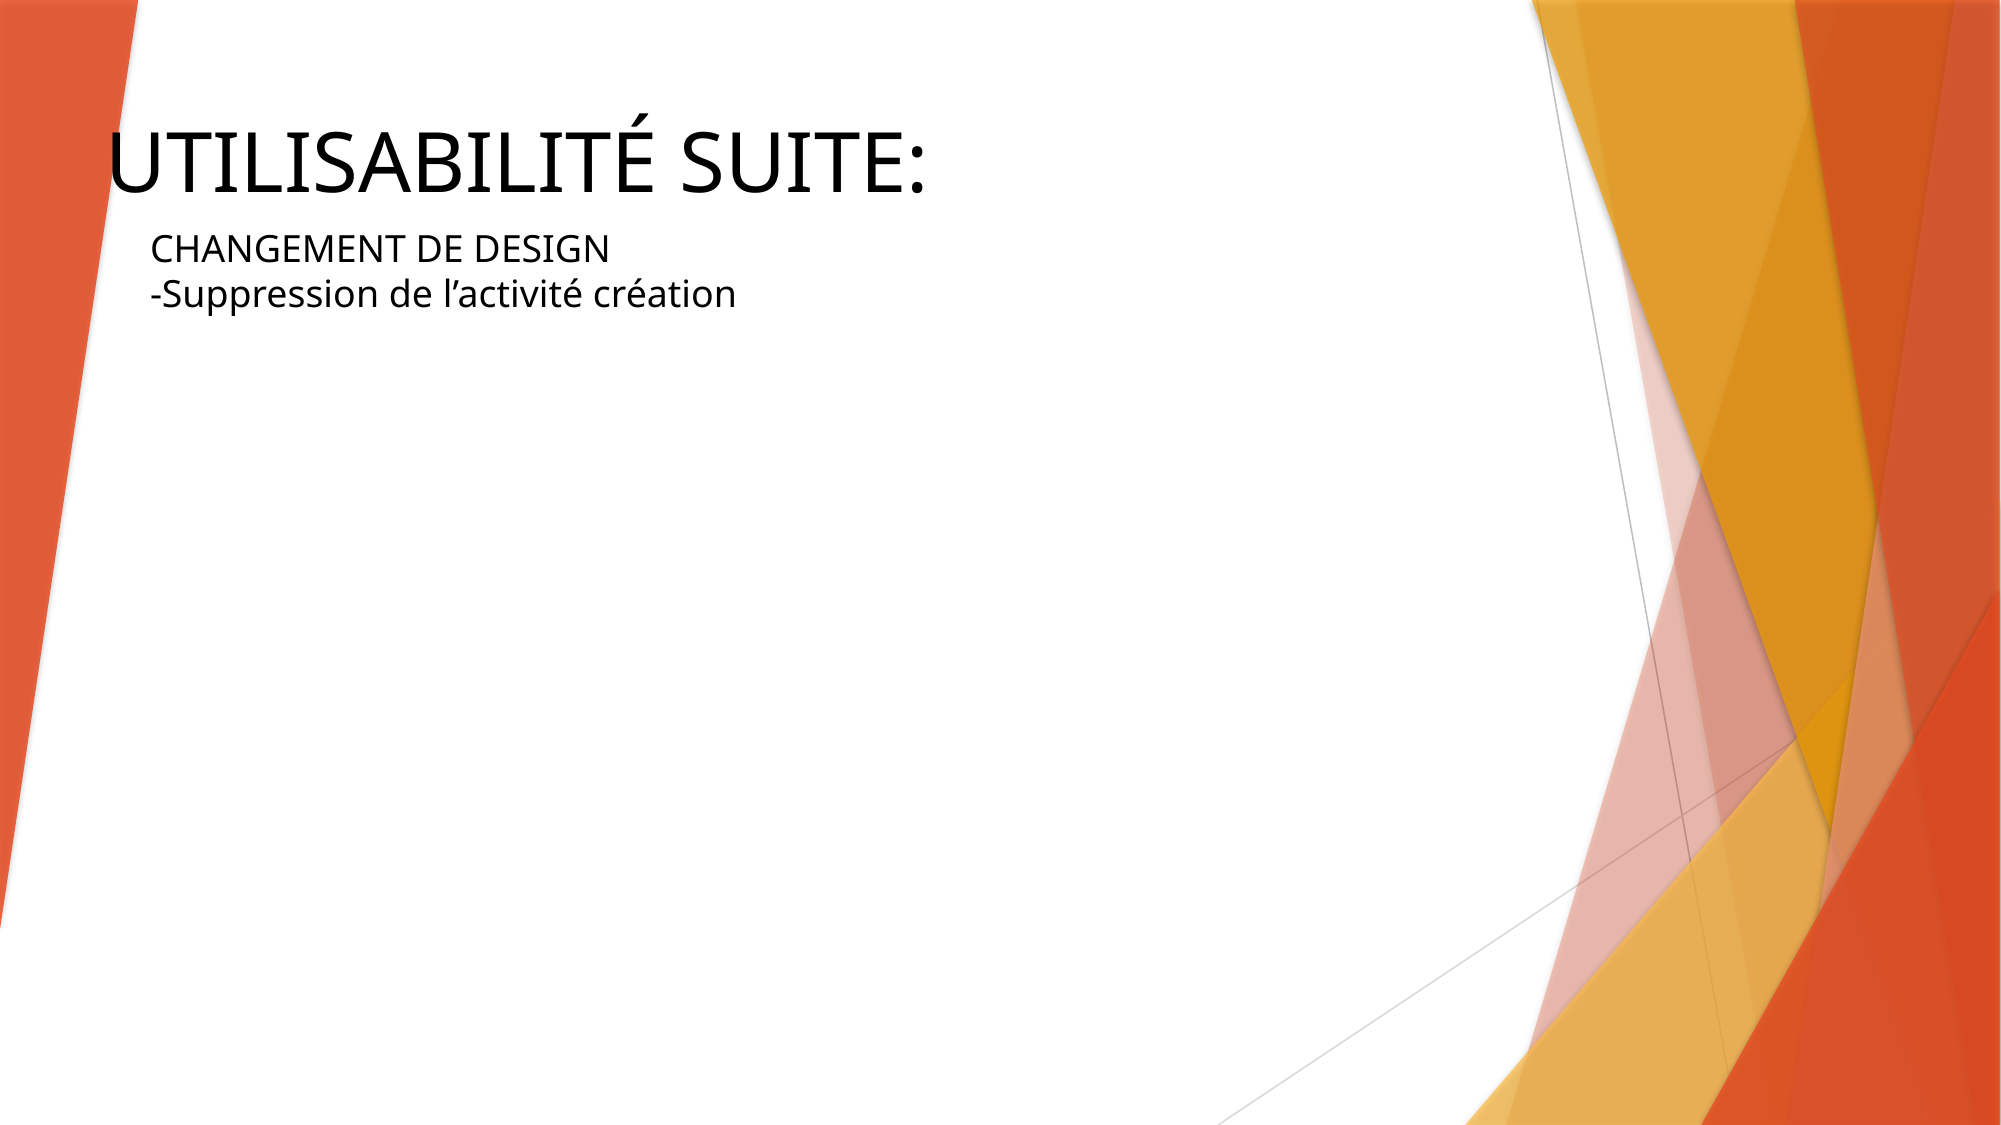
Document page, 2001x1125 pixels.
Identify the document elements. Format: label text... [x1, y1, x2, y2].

text_box CHANGEMENT DE DESIGN -Suppression de l’activité création [135, 217, 900, 323]
text_box UTILISABILITÉ SUITE: [77, 101, 958, 217]
